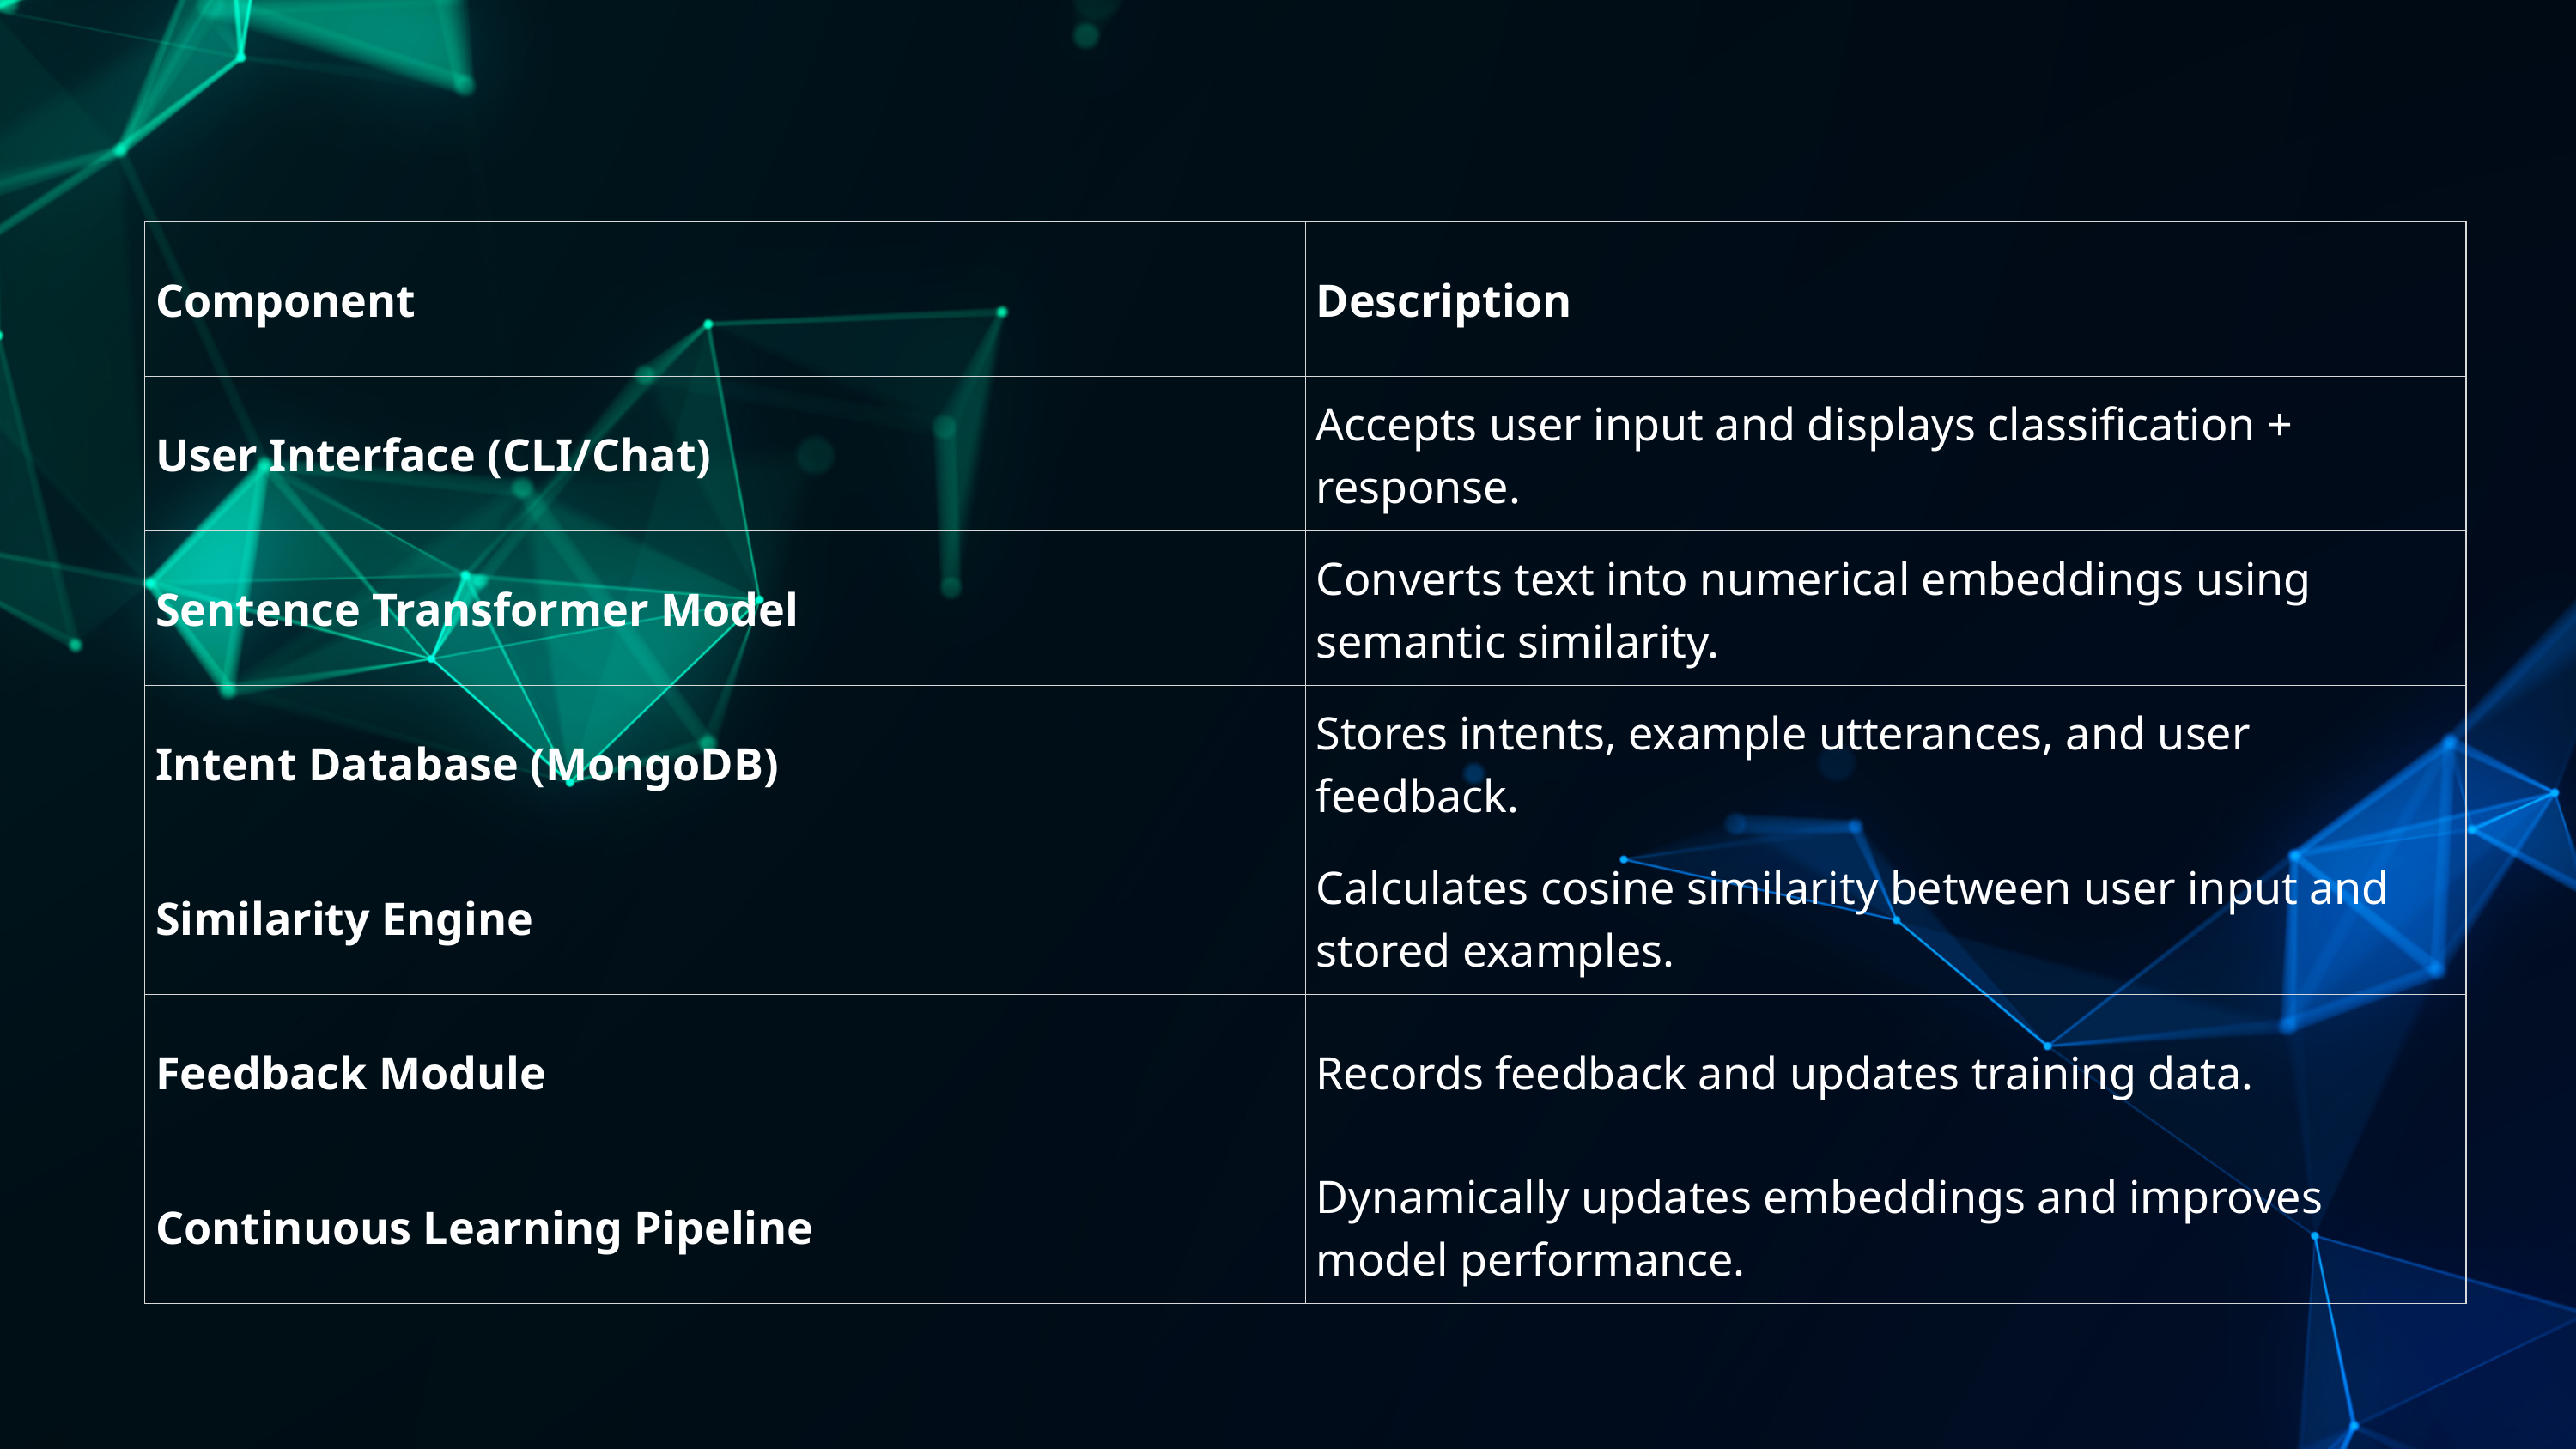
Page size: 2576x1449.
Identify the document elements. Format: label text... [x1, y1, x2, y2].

table_cell Accepts user input and displays classification + response. [1306, 377, 2465, 530]
table_cell Similarity Engine [145, 840, 1305, 994]
table_header Component [145, 222, 1305, 376]
table_cell User Interface (CLI/Chat) [145, 377, 1305, 530]
table_cell Sentence Transformer Model [145, 531, 1305, 685]
table_cell Stores intents, example utterances, and user feedback. [1306, 686, 2465, 840]
table_cell Converts text into numerical embeddings using semantic similarity. [1306, 531, 2465, 685]
table_cell Calculates cosine similarity between user input and stored examples. [1306, 840, 2465, 994]
text_box [0, 0, 2576, 1449]
table_cell Continuous Learning Pipeline [145, 1149, 1305, 1303]
table_cell Feedback Module [145, 995, 1305, 1149]
table_cell Records feedback and updates training data. [1306, 995, 2465, 1149]
table_cell Dynamically updates embeddings and improves model performance. [1306, 1149, 2465, 1303]
table_header Description [1306, 222, 2465, 376]
table_cell Intent Database (MongoDB) [145, 686, 1305, 840]
